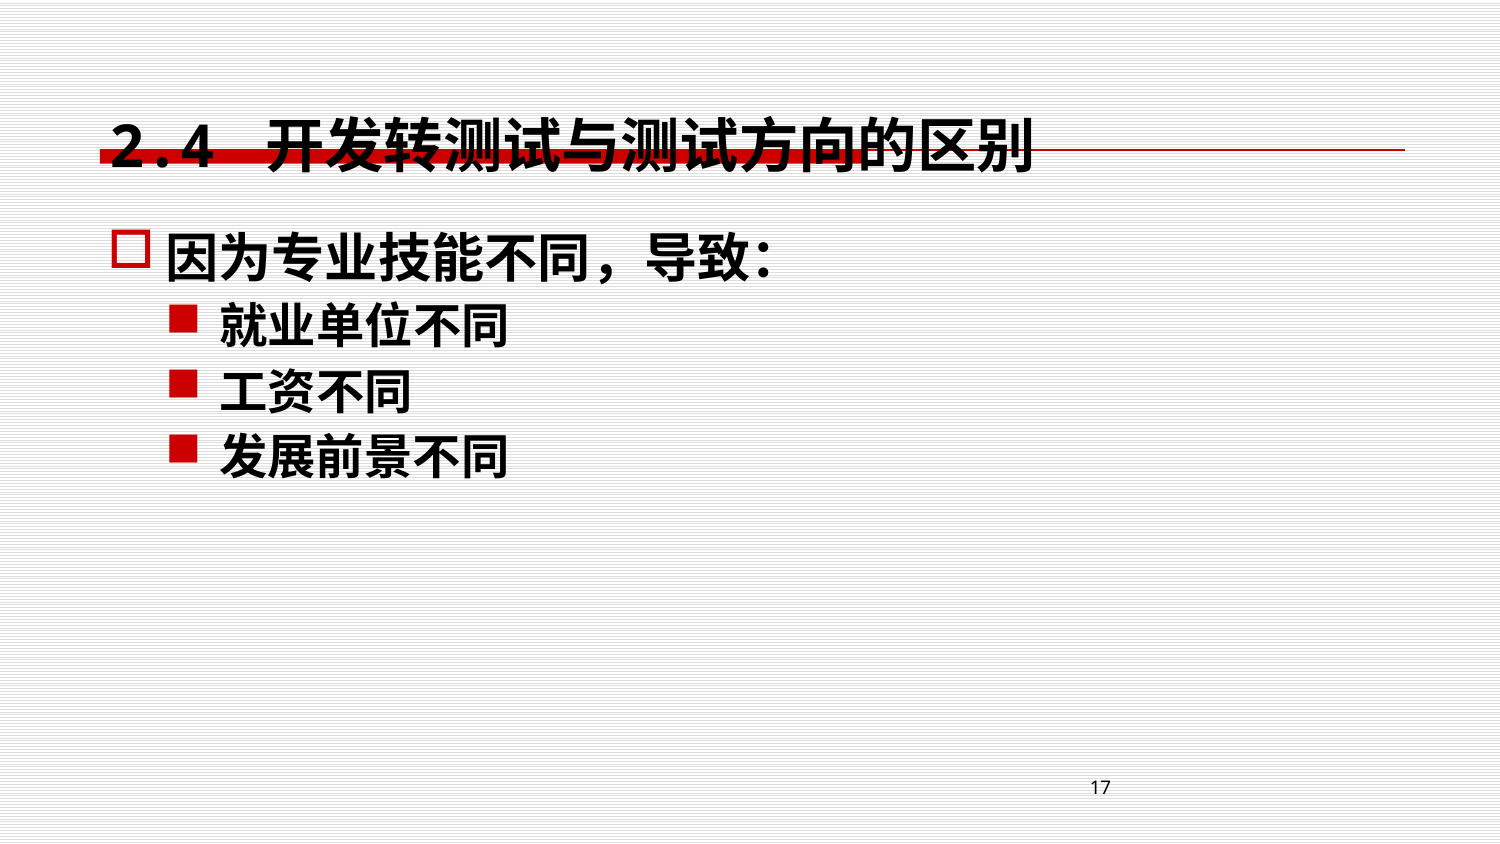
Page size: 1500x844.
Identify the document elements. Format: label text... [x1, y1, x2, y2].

title 2.4 开发转测试与测试方向的区别 [94, 37, 1407, 188]
list 因为专业技能不同，导致： 就业单位不同 工资不同 发展前景不同 [92, 145, 1073, 671]
slide_number 17 [1074, 768, 1400, 828]
